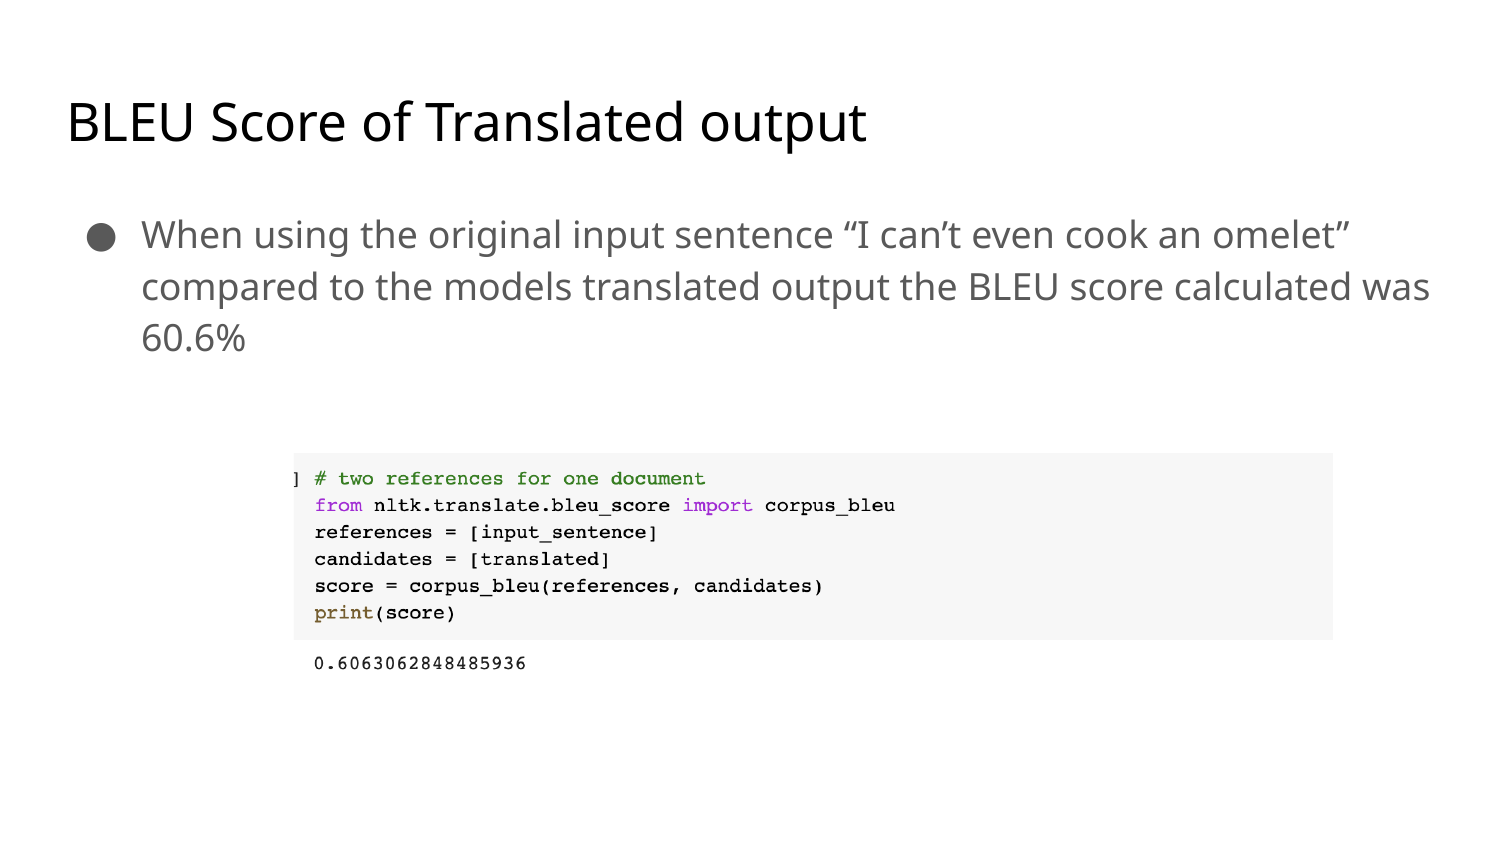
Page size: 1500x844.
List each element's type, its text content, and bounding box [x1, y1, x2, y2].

list When using the original input sentence “I can’t even cook an omelet” compared to the models translated output the BLEU score calculated was 60.6% [51, 189, 1449, 750]
title BLEU Score of Translated output [51, 72, 1449, 167]
picture [293, 453, 1334, 678]
